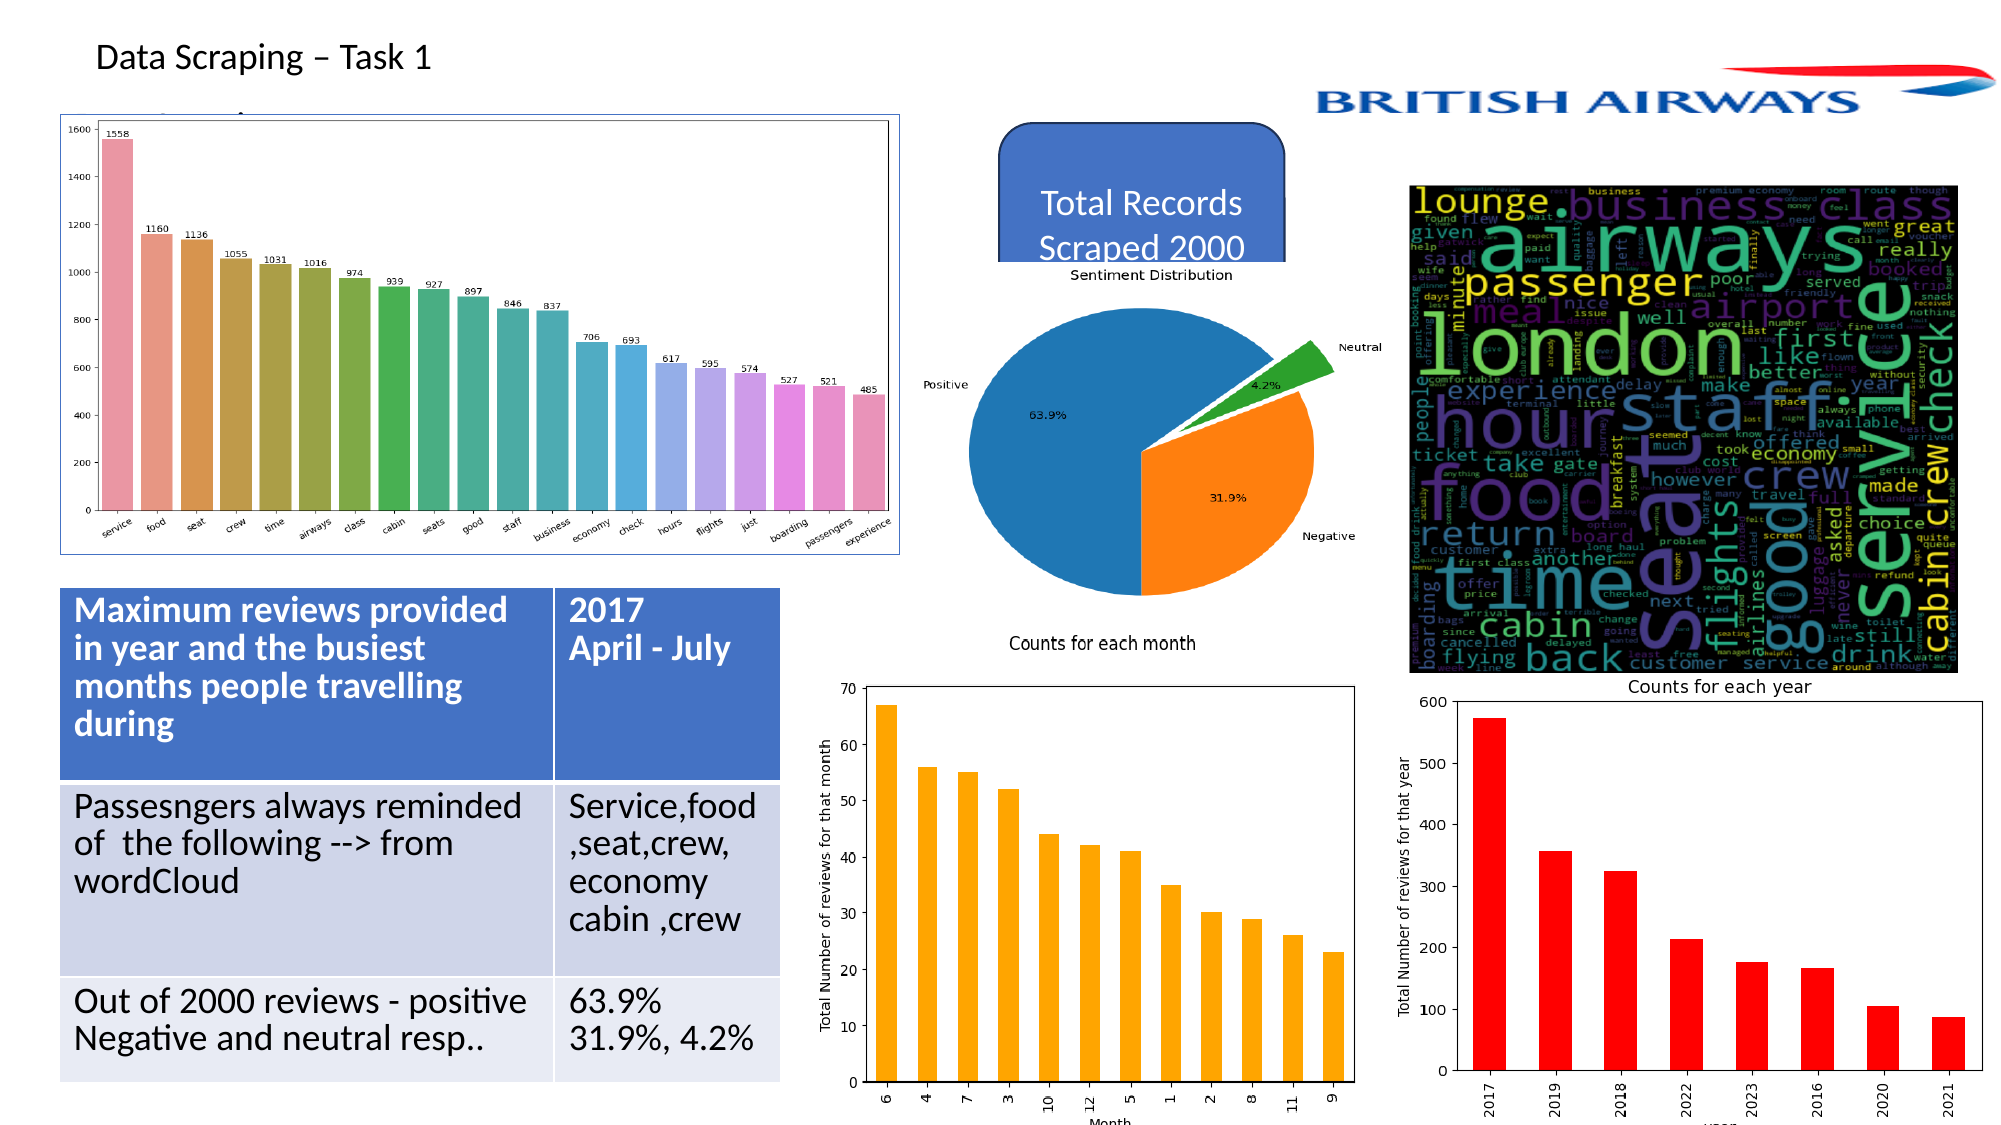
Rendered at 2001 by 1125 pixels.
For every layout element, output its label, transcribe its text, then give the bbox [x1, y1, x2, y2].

table_cell Service,food,seat,crew, economy cabin ,crew [555, 785, 780, 976]
text_box Data Scraping – Task 1 [80, 24, 557, 85]
picture [60, 114, 900, 555]
table_cell Passesngers always reminded of the following --> from wordCloud [60, 785, 553, 976]
table_cell 63.9% 31.9%, 4.2% [555, 978, 780, 1082]
picture [1312, 0, 2000, 1125]
table_cell Out of 2000 reviews - positive Negative and neutral resp.. [60, 978, 553, 1082]
picture [810, 262, 1391, 1125]
text_box Data Scraping [59, 93, 785, 154]
table_header Maximum reviews provided in year and the busiest months people travelling during [60, 588, 553, 780]
text_box Total Records Scraped 2000 [998, 122, 1286, 262]
table_header 2017 April - July [555, 588, 780, 780]
